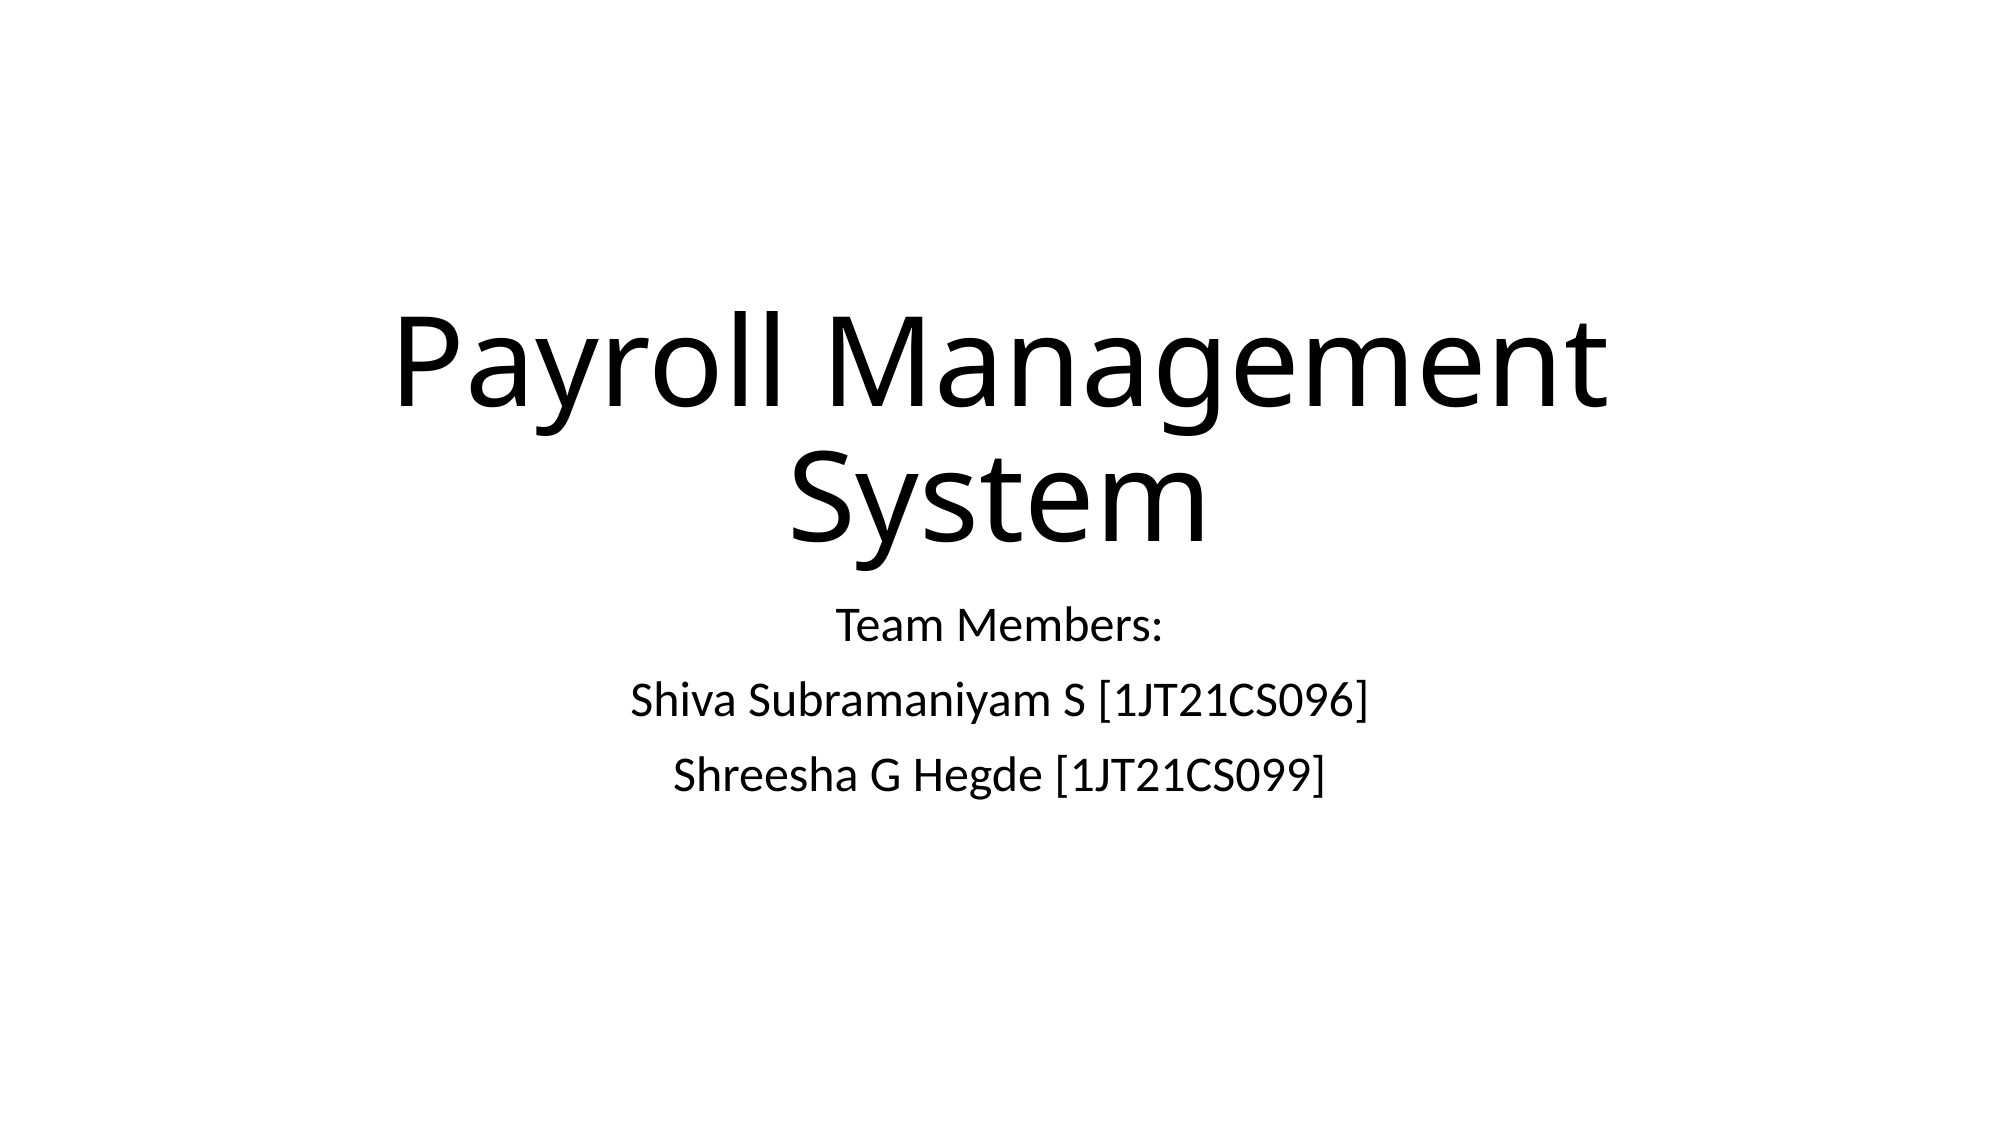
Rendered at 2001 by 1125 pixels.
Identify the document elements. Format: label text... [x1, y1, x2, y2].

subtitle Team Members: Shiva Subramaniyam S [1JT21CS096] Shreesha G Hegde [1JT21CS099] [249, 590, 1750, 863]
title Payroll Management System [249, 184, 1750, 576]
